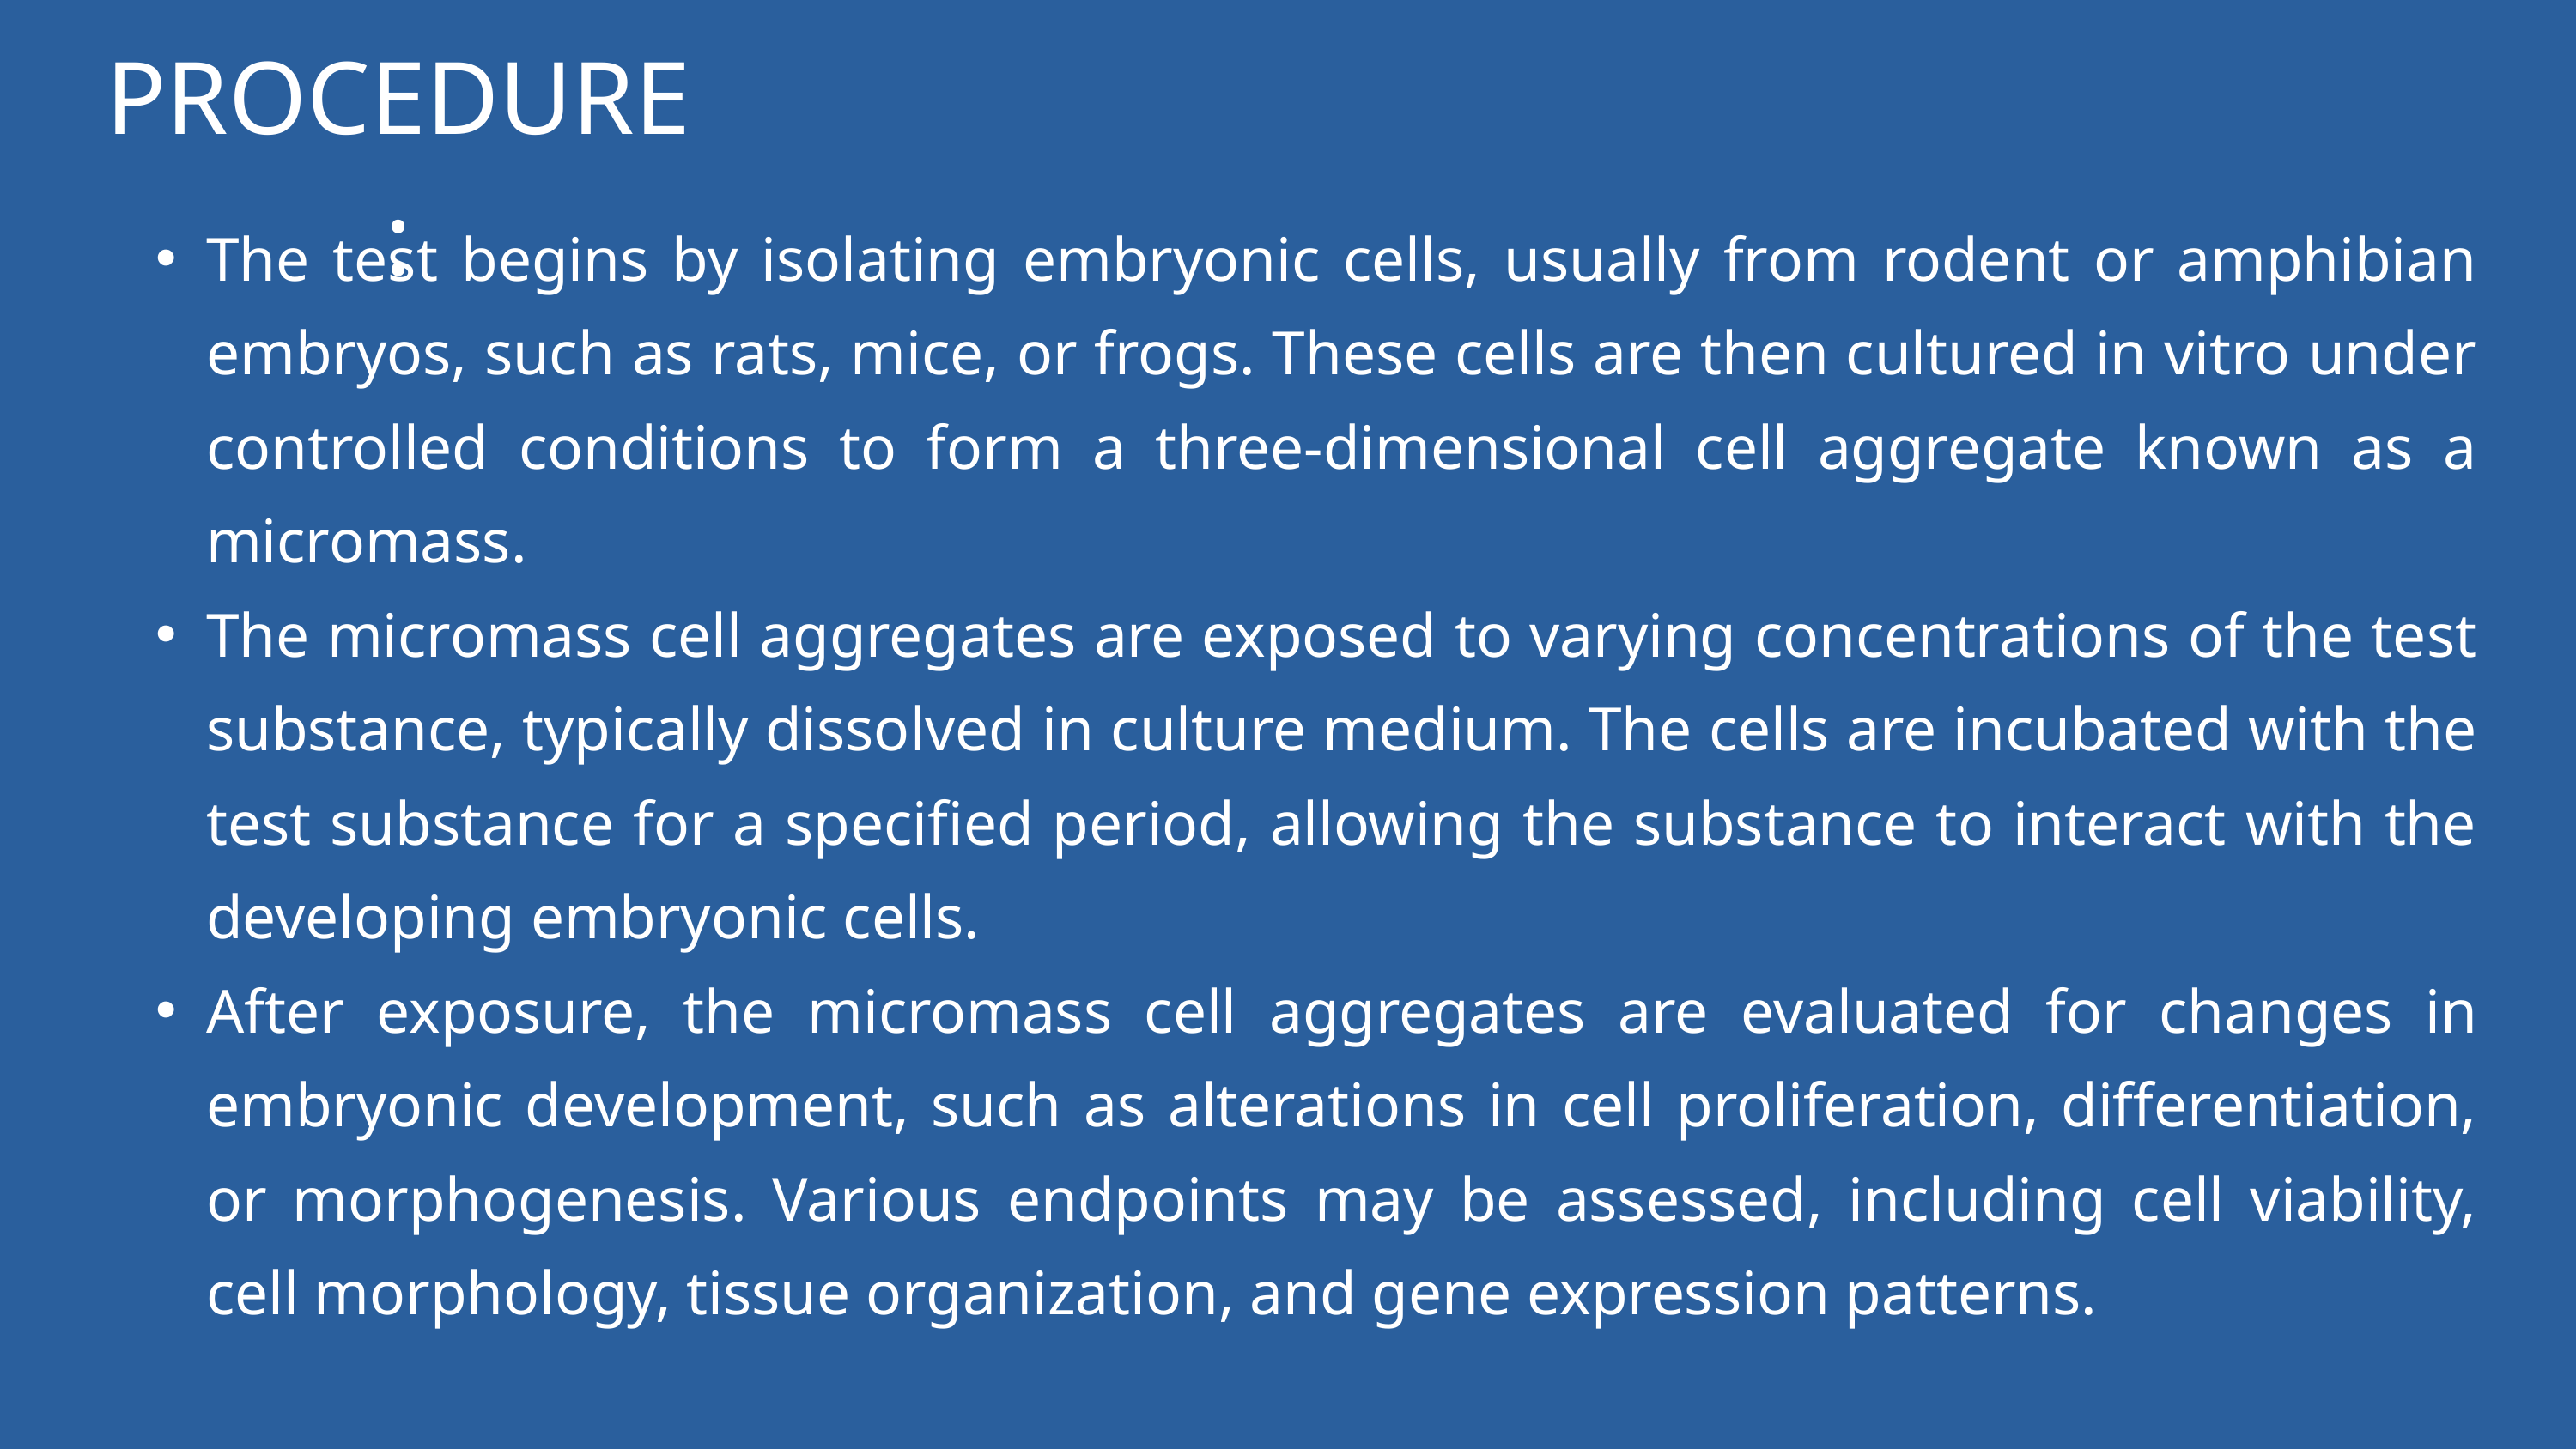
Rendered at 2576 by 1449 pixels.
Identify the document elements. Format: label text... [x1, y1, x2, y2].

text_box The test begins by isolating embryonic cells, usually from rodent or amphibian embryos, such as rats, mice, or frogs. These cells are then cultured in vitro under controlled conditions to form a three-dimensional cell aggregate known as a micromass. The micromass cell aggregates are exposed to varying concentrations of the test substance, typically dissolved in culture medium. The cells are incubated with the test substance for a specified period, allowing the substance to interact with the developing embryonic cells. After exposure, the micromass cell aggregates are evaluated for changes in embryonic development, such as alterations in cell proliferation, differentiation, or morphogenesis. Various endpoints may be assessed, including cell viability, cell morphology, tissue organization, and gene expression patterns. [105, 198, 2477, 1421]
text_box PROCEDURE: [105, 14, 692, 198]
